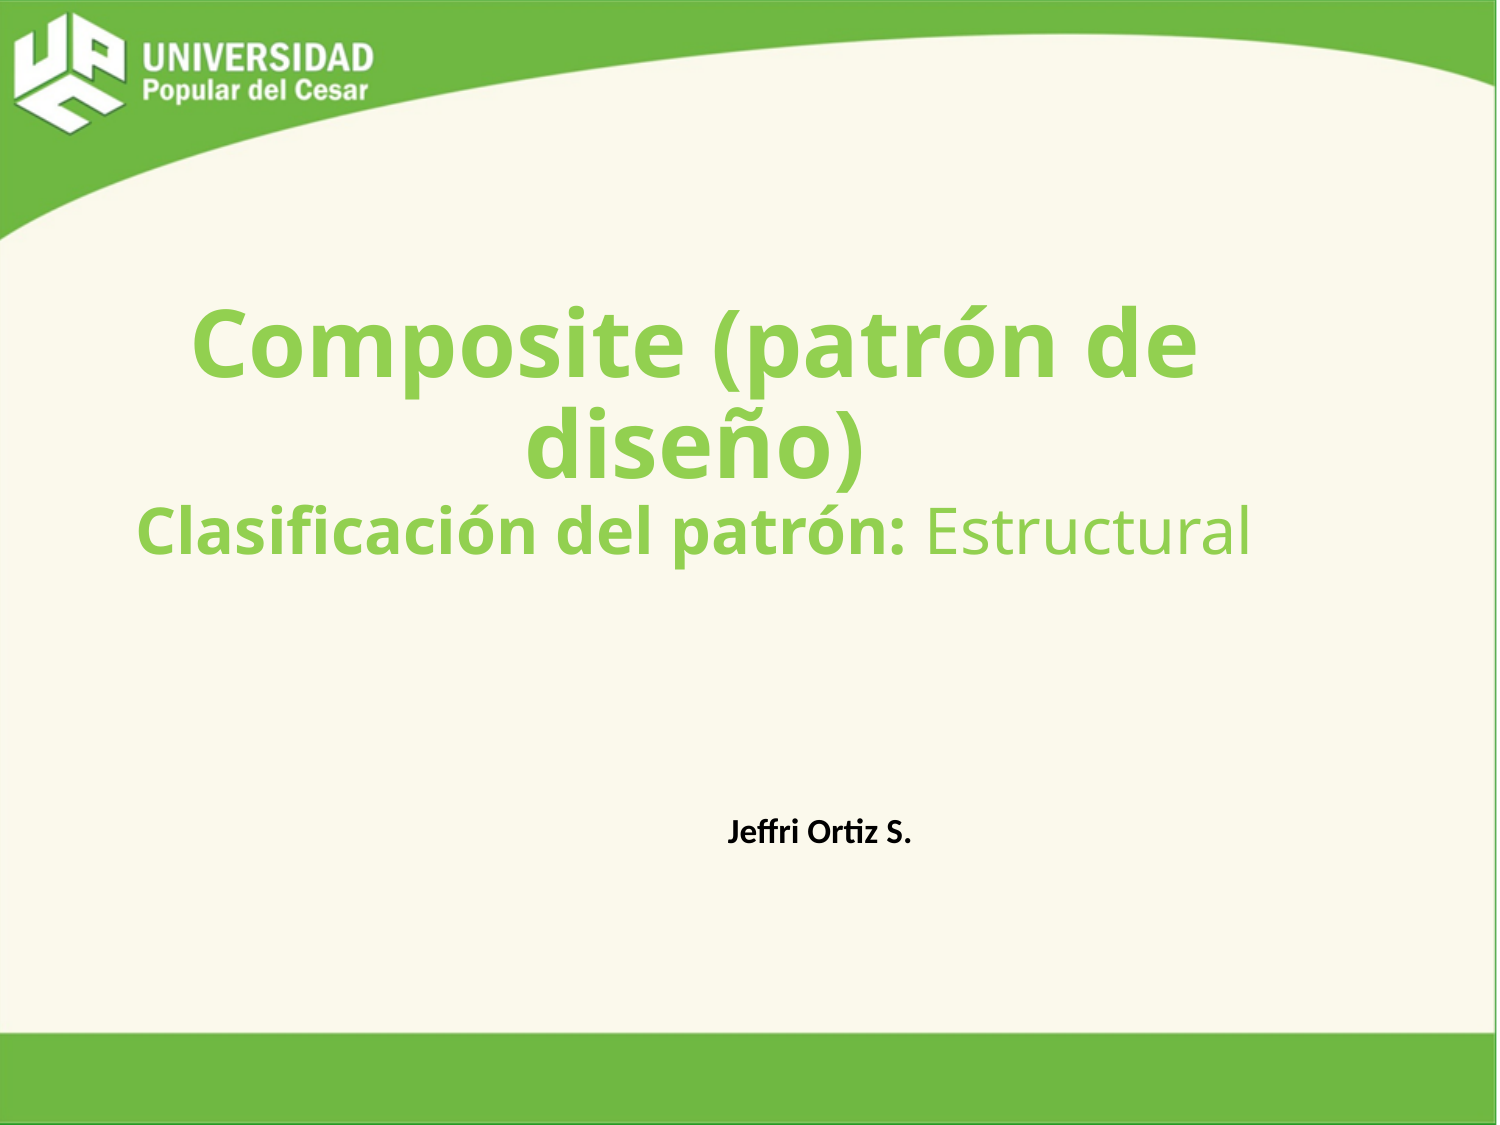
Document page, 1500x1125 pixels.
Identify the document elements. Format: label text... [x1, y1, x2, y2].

subtitle Jeffri Ortiz S. [187, 590, 1313, 863]
picture [0, 0, 1497, 1125]
title Composite (patrón de diseño) Clasificación del patrón: Estructural [76, 184, 1313, 576]
